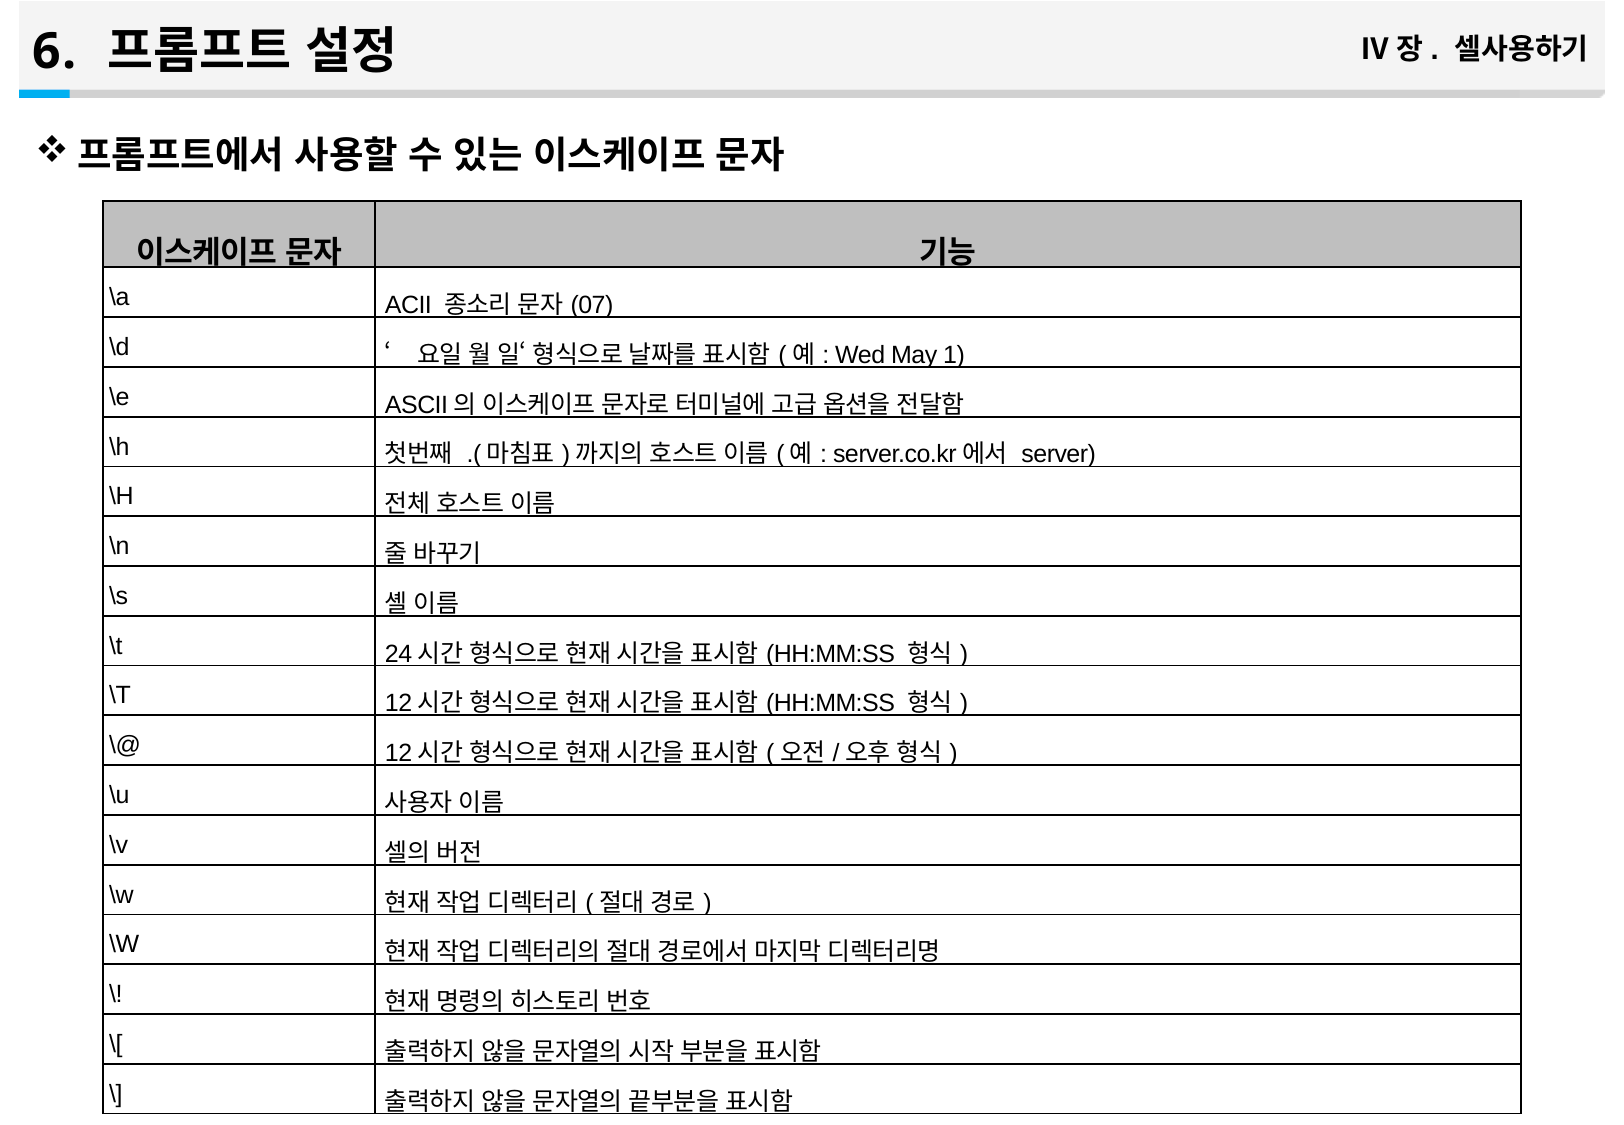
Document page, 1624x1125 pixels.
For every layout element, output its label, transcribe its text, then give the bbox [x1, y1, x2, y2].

table_cell \v [104, 816, 374, 864]
text_box 프롬프트에서 사용할 수 있는 이스케이프 문자 [20, 123, 1602, 184]
table_cell 줄 바꾸기 [376, 517, 1520, 565]
table_cell \[ [104, 1015, 374, 1063]
table_cell \t [104, 617, 374, 665]
table_cell 첫번째 .(마침표)까지의 호스트 이름(예: server.co.kr에서 server) [376, 418, 1520, 466]
table_cell \w [104, 866, 374, 914]
table_cell \W [104, 915, 374, 963]
table_cell \h [104, 418, 374, 466]
picture [19, 1, 1605, 98]
text_box Ⅳ장. 셀사용하기 [1345, 22, 1604, 73]
table_cell 사용자 이름 [376, 766, 1520, 814]
table_cell \n [104, 517, 374, 565]
table_cell \H [104, 467, 374, 515]
table_header 이스케이프 문자 [104, 202, 374, 266]
table_cell ASCII의 이스케이프 문자로 터미널에 고급 옵션을 전달함 [376, 368, 1520, 416]
table_cell ACII 종소리 문자(07) [376, 268, 1520, 316]
table_header 기능 [376, 202, 1520, 266]
table_cell ‘요일 월 일‘ 형식으로 날짜를 표시함(예: Wed May 1) [376, 318, 1520, 366]
table_cell 현재 작업 디렉터리의 절대 경로에서 마지막 디렉터리명 [376, 915, 1520, 963]
table_cell 출력하지 않을 문자열의 끝부분을 표시함 [376, 1065, 1520, 1113]
table_cell \s [104, 567, 374, 615]
table_cell \u [104, 766, 374, 814]
table_cell 출력하지 않을 문자열의 시작 부분을 표시함 [376, 1015, 1520, 1063]
table_cell \@ [104, 716, 374, 764]
list 프롬프트 설정 [17, 11, 1167, 85]
table_cell 12시간 형식으로 현재 시간을 표시함(오전/오후 형식) [376, 716, 1520, 764]
table_cell 현재 명령의 히스토리 번호 [376, 965, 1520, 1013]
table_cell 셸 이름 [376, 567, 1520, 615]
table_cell \e [104, 368, 374, 416]
table_cell 12시간 형식으로 현재 시간을 표시함(HH:MM:SS 형식) [376, 666, 1520, 714]
table_cell 셀의 버전 [376, 816, 1520, 864]
table_cell \a [104, 268, 374, 316]
table_cell \T [104, 666, 374, 714]
table_cell \! [104, 965, 374, 1013]
table_cell 24시간 형식으로 현재 시간을 표시함(HH:MM:SS 형식) [376, 617, 1520, 665]
table_cell \d [104, 318, 374, 366]
table_cell 현재 작업 디렉터리(절대 경로) [376, 866, 1520, 914]
table_cell \] [104, 1065, 374, 1113]
table_cell 전체 호스트 이름 [376, 467, 1520, 515]
